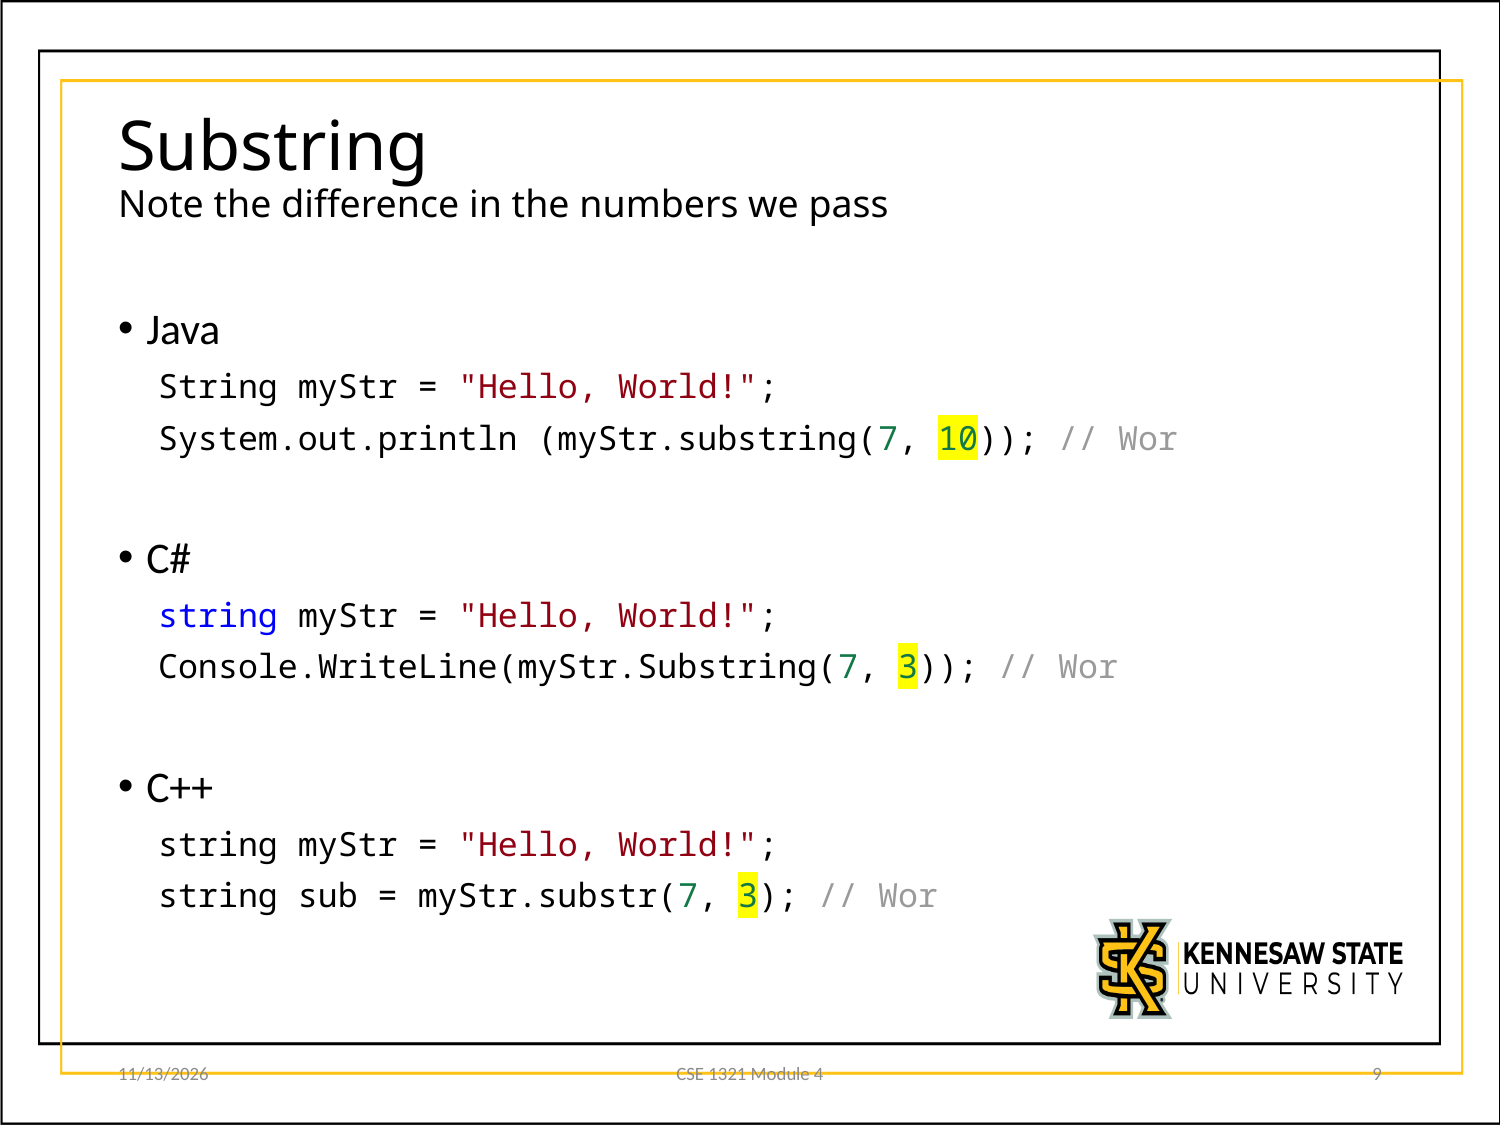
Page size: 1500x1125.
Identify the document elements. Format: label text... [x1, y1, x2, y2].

slide_number 9 [1059, 1042, 1397, 1103]
list Java String myStr = "Hello, World!"; System.out.println (myStr.substring(7, 10)); // Wor C# string myStr = "Hello, World!"; Console.WriteLine(myStr.Substring(7, 3)); // Wor C++ string myStr = "Hello, World!"; string sub = myStr.substr(7, 3); // Wor [103, 299, 1397, 1014]
picture [0, 0, 1500, 1125]
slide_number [103, 1042, 441, 1103]
title Substring Note the difference in the numbers we pass [103, 59, 1397, 278]
footer CSE 1321 Module 4 [496, 1042, 1004, 1103]
